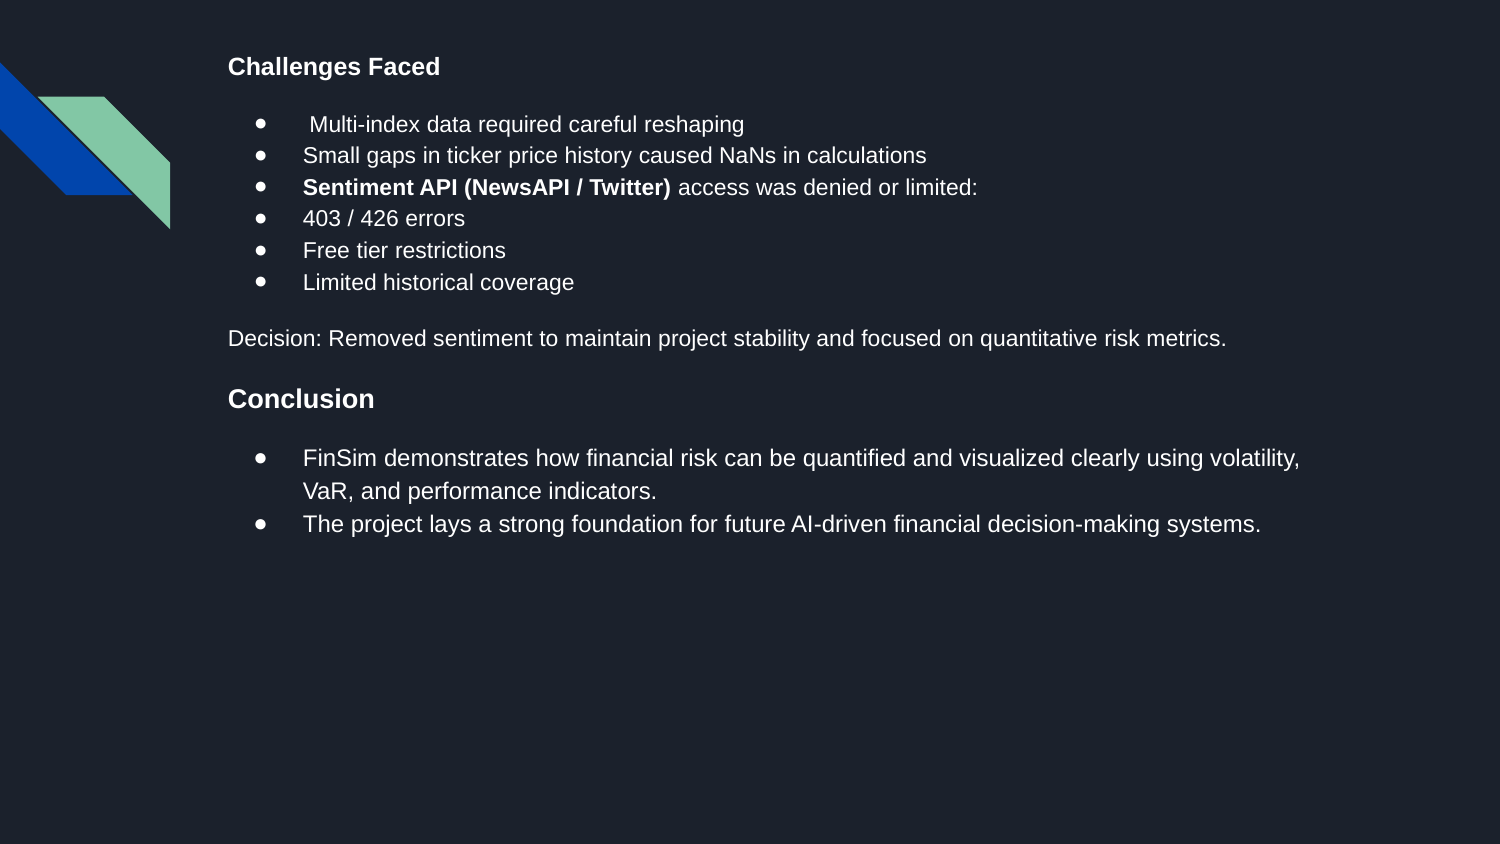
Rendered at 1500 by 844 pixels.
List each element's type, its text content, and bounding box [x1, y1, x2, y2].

list Challenges Faced Multi-index data required careful reshaping Small gaps in ticker price history caused NaNs in calculations Sentiment API (NewsAPI / Twitter) access was denied or limited: 403 / 426 errors Free tier restrictions Limited historical coverage Decision: Removed sentiment to maintain project stability and focused on quantitative risk metrics. Conclusion FinSim demonstrates how financial risk can be quantified and visualized clearly using volatility, VaR, and performance indicators. The project lays a strong foundation for future AI-driven financial decision-making systems. [212, 30, 1368, 735]
